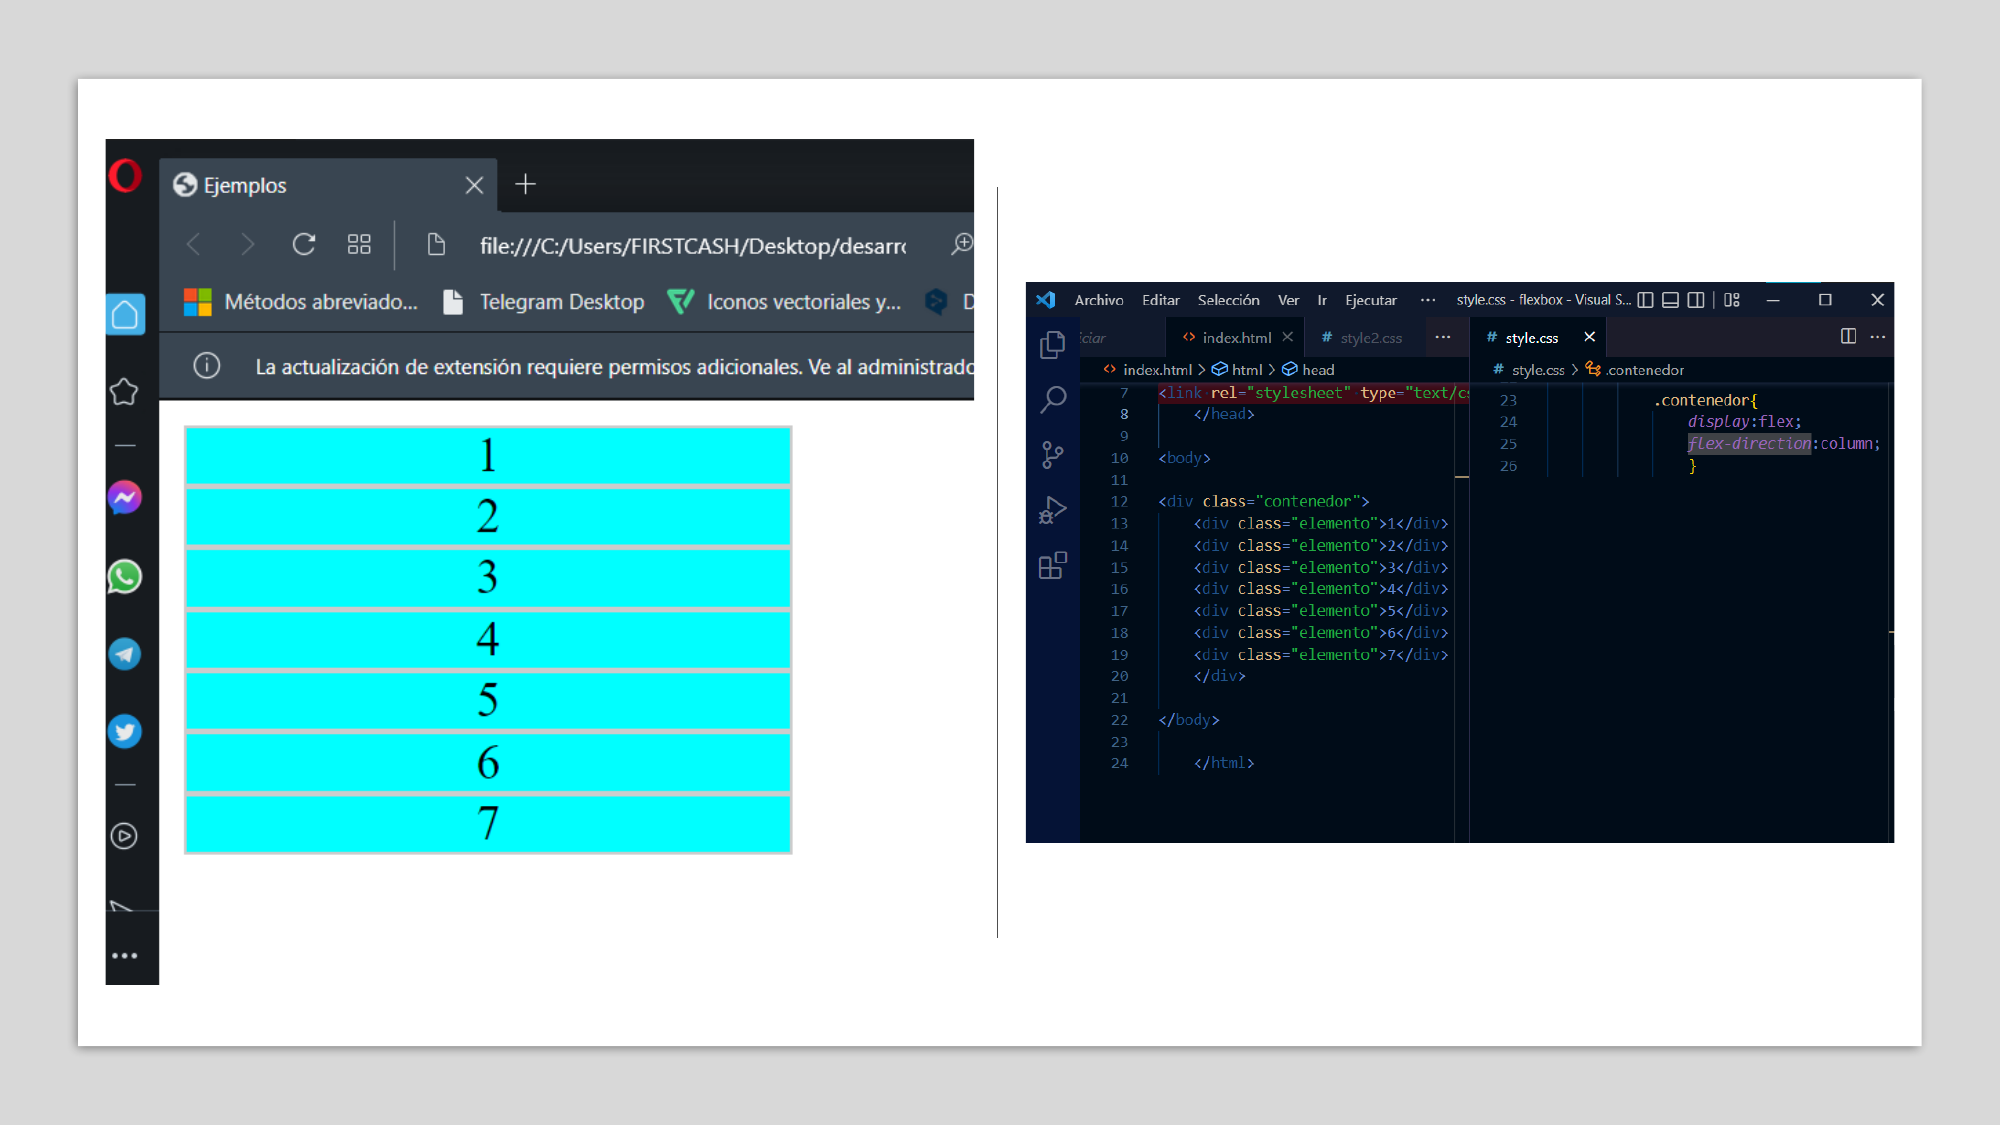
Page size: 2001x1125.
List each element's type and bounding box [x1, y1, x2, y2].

text_box [0, 0, 2000, 1125]
picture [105, 139, 975, 985]
picture [1025, 282, 1895, 843]
text_box [77, 78, 1923, 1047]
